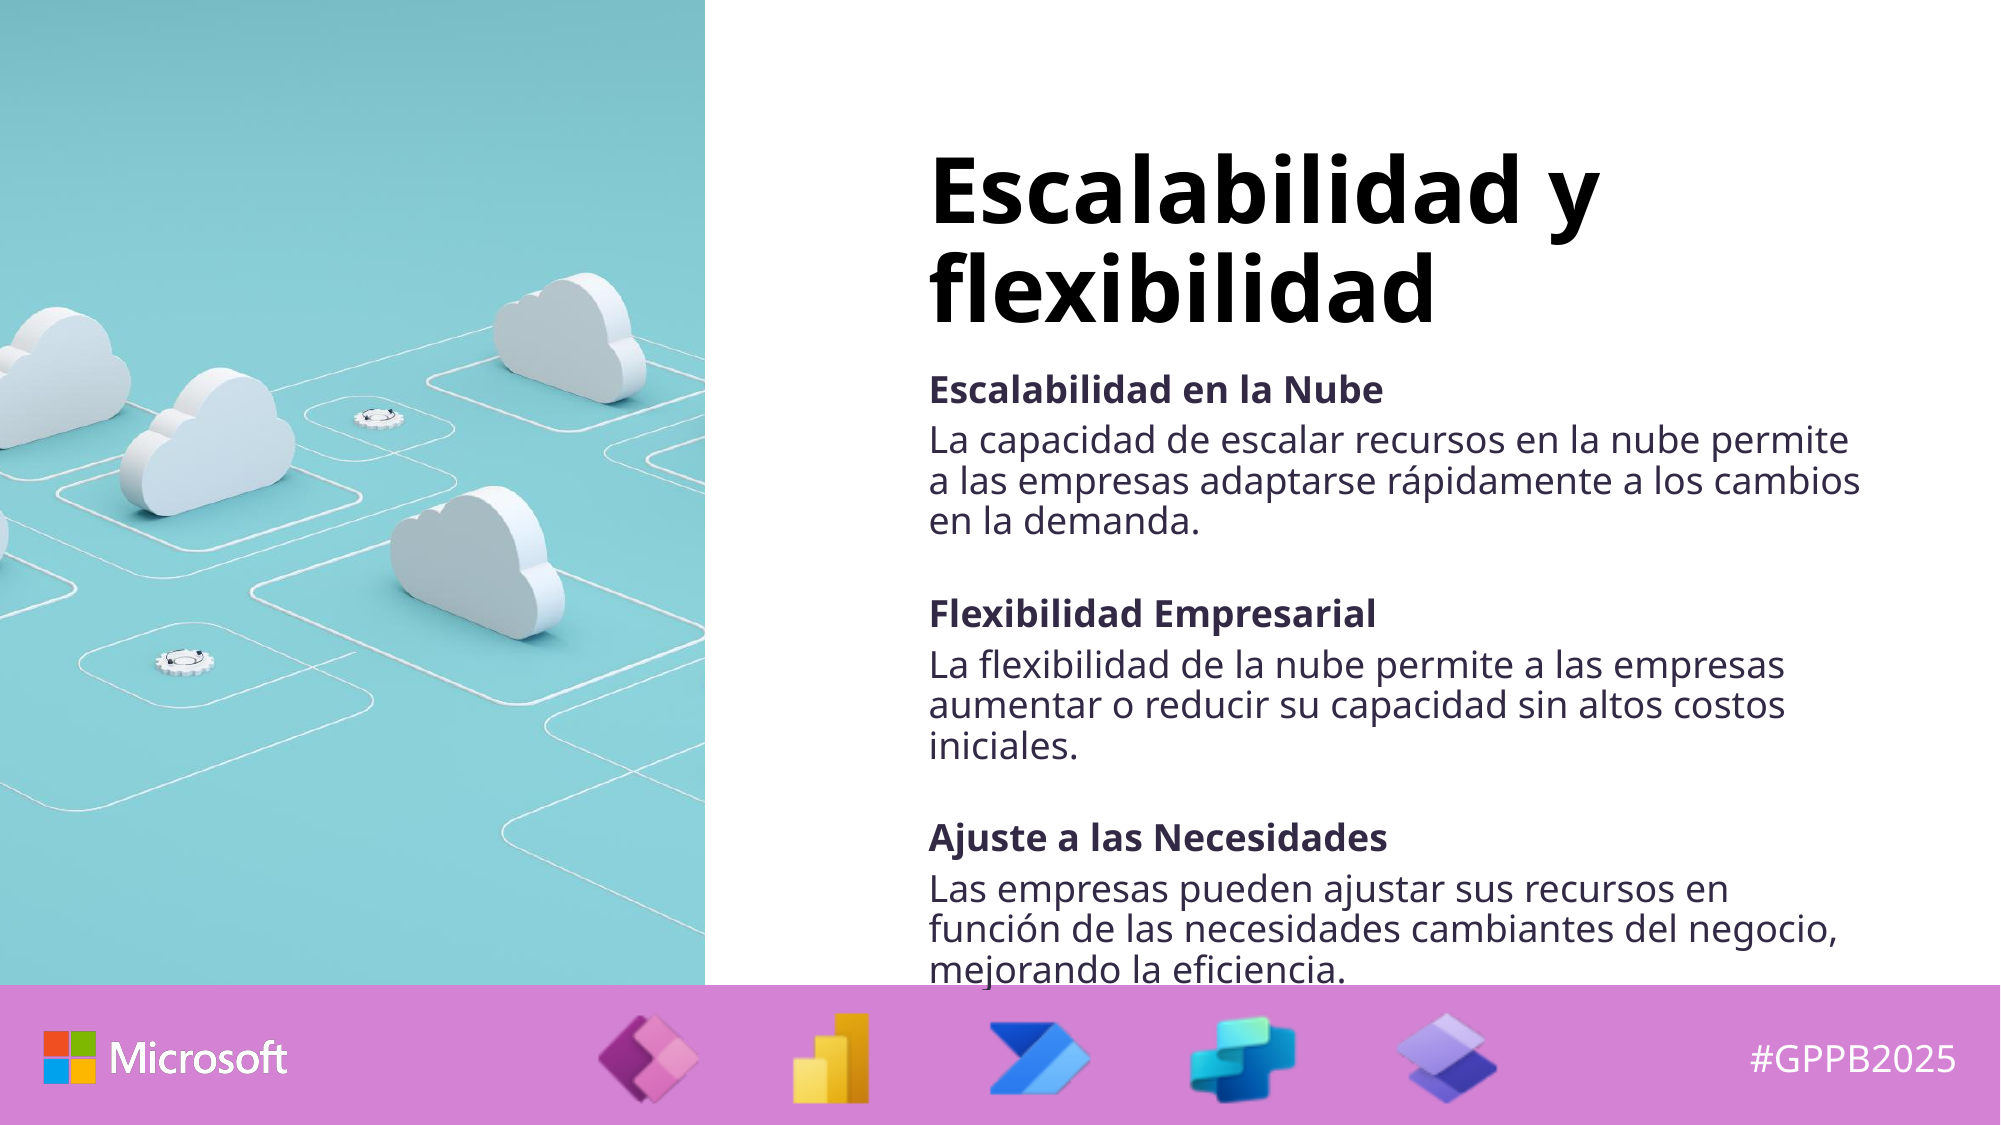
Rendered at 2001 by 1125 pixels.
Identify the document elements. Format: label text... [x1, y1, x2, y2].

picture [0, 985, 339, 1125]
list Escalabilidad en la Nube La capacidad de escalar recursos en la nube permite a las empresas adaptarse rápidamente a los cambios en la demanda. Flexibilidad Empresarial La flexibilidad de la nube permite a las empresas aumentar o reducir su capacidad sin altos costos iniciales. Ajuste a las Necesidades Las empresas pueden ajustar sus recursos en función de las necesidades cambiantes del negocio, mejorando la eficiencia. [913, 363, 1884, 1035]
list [0, 0, 705, 985]
title Escalabilidad y flexibilidad [913, 98, 1884, 350]
picture [558, 990, 1585, 1117]
